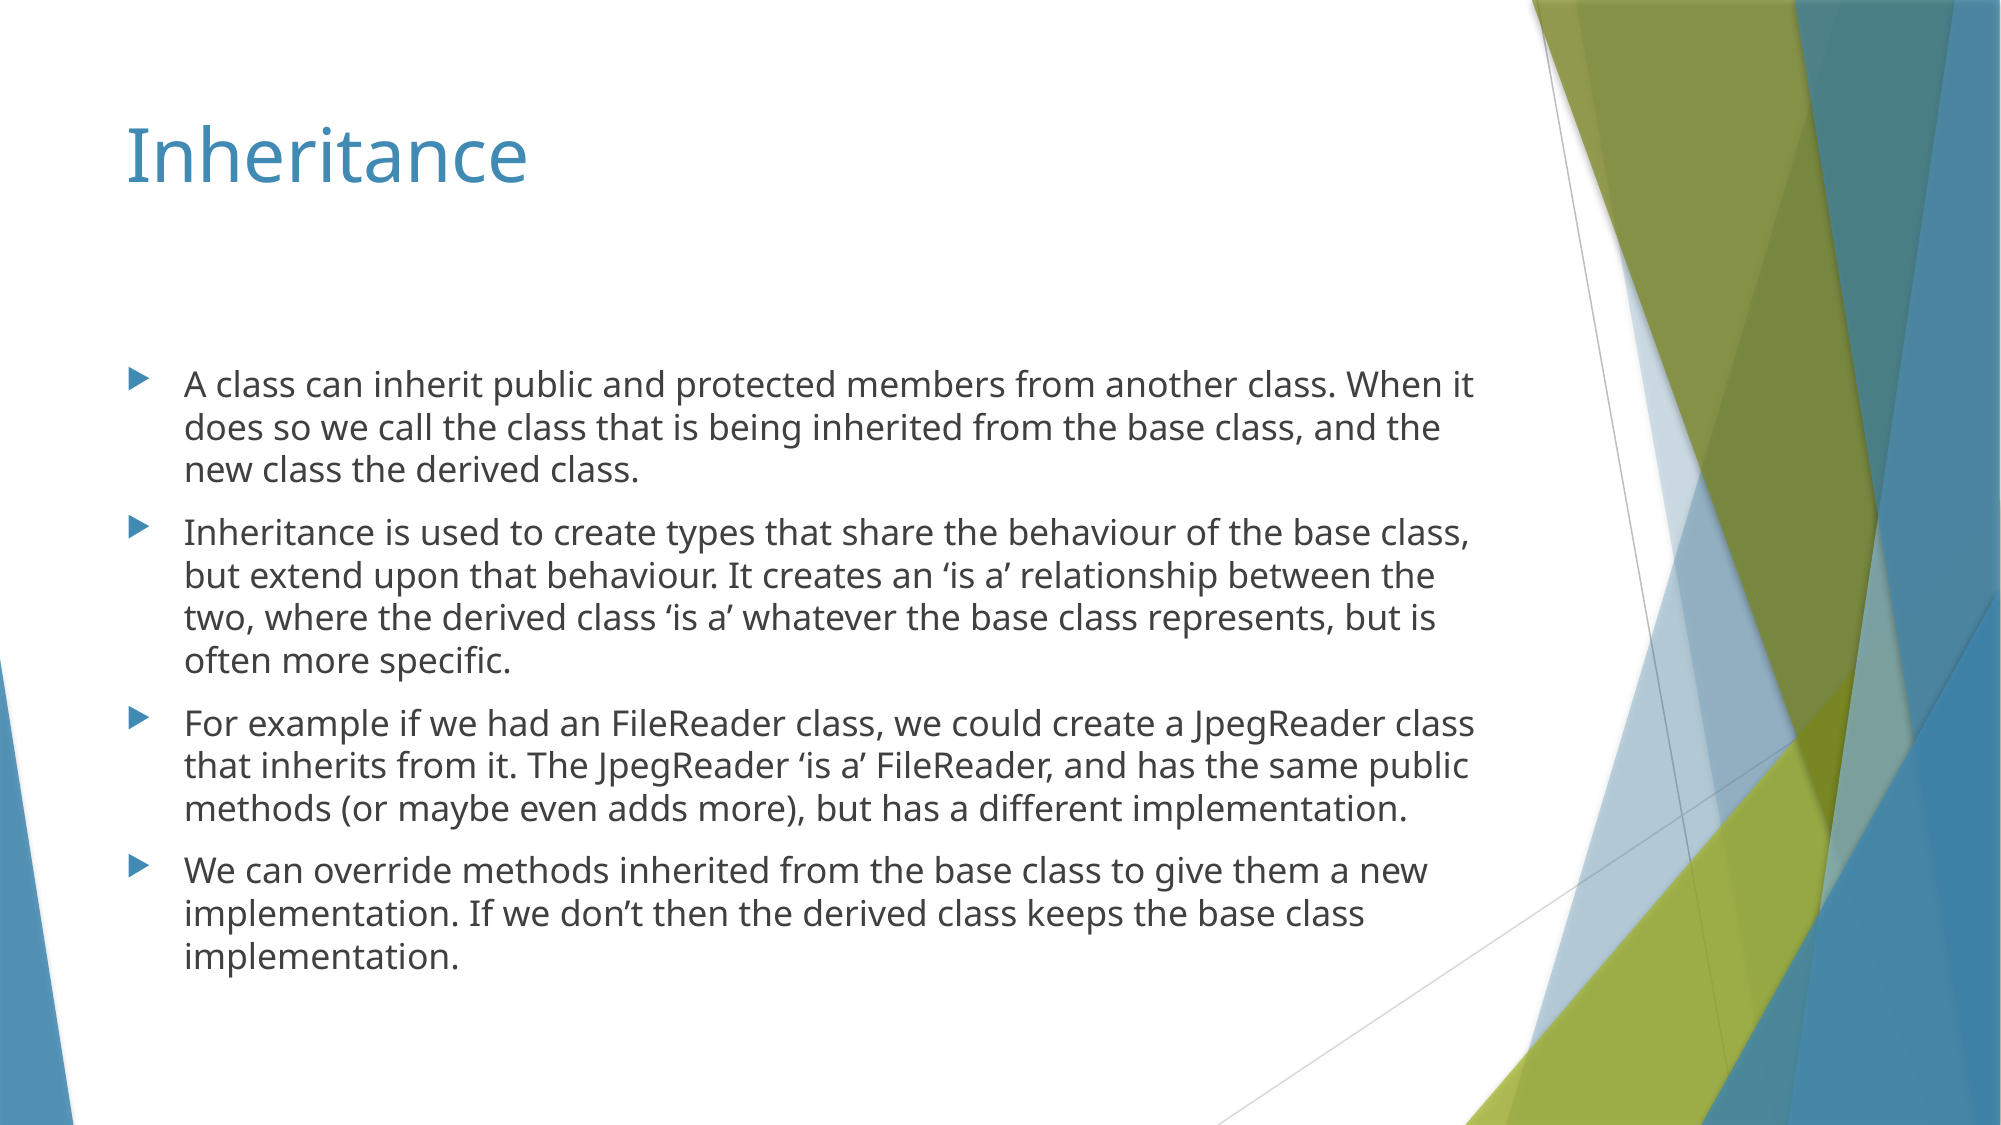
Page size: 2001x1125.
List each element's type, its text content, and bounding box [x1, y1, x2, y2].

list A class can inherit public and protected members from another class. When it does so we call the class that is being inherited from the base class, and the new class the derived class. Inheritance is used to create types that share the behaviour of the base class, but extend upon that behaviour. It creates an ‘is a’ relationship between the two, where the derived class ‘is a’ whatever the base class represents, but is often more specific. For example if we had an FileReader class, we could create a JpegReader class that inherits from it. The JpegReader ‘is a’ FileReader, and has the same public methods (or maybe even adds more), but has a different implementation. We can override methods inherited from the base class to give them a new implementation. If we don’t then the derived class keeps the base class implementation. [111, 354, 1522, 992]
title Inheritance [111, 99, 1522, 317]
